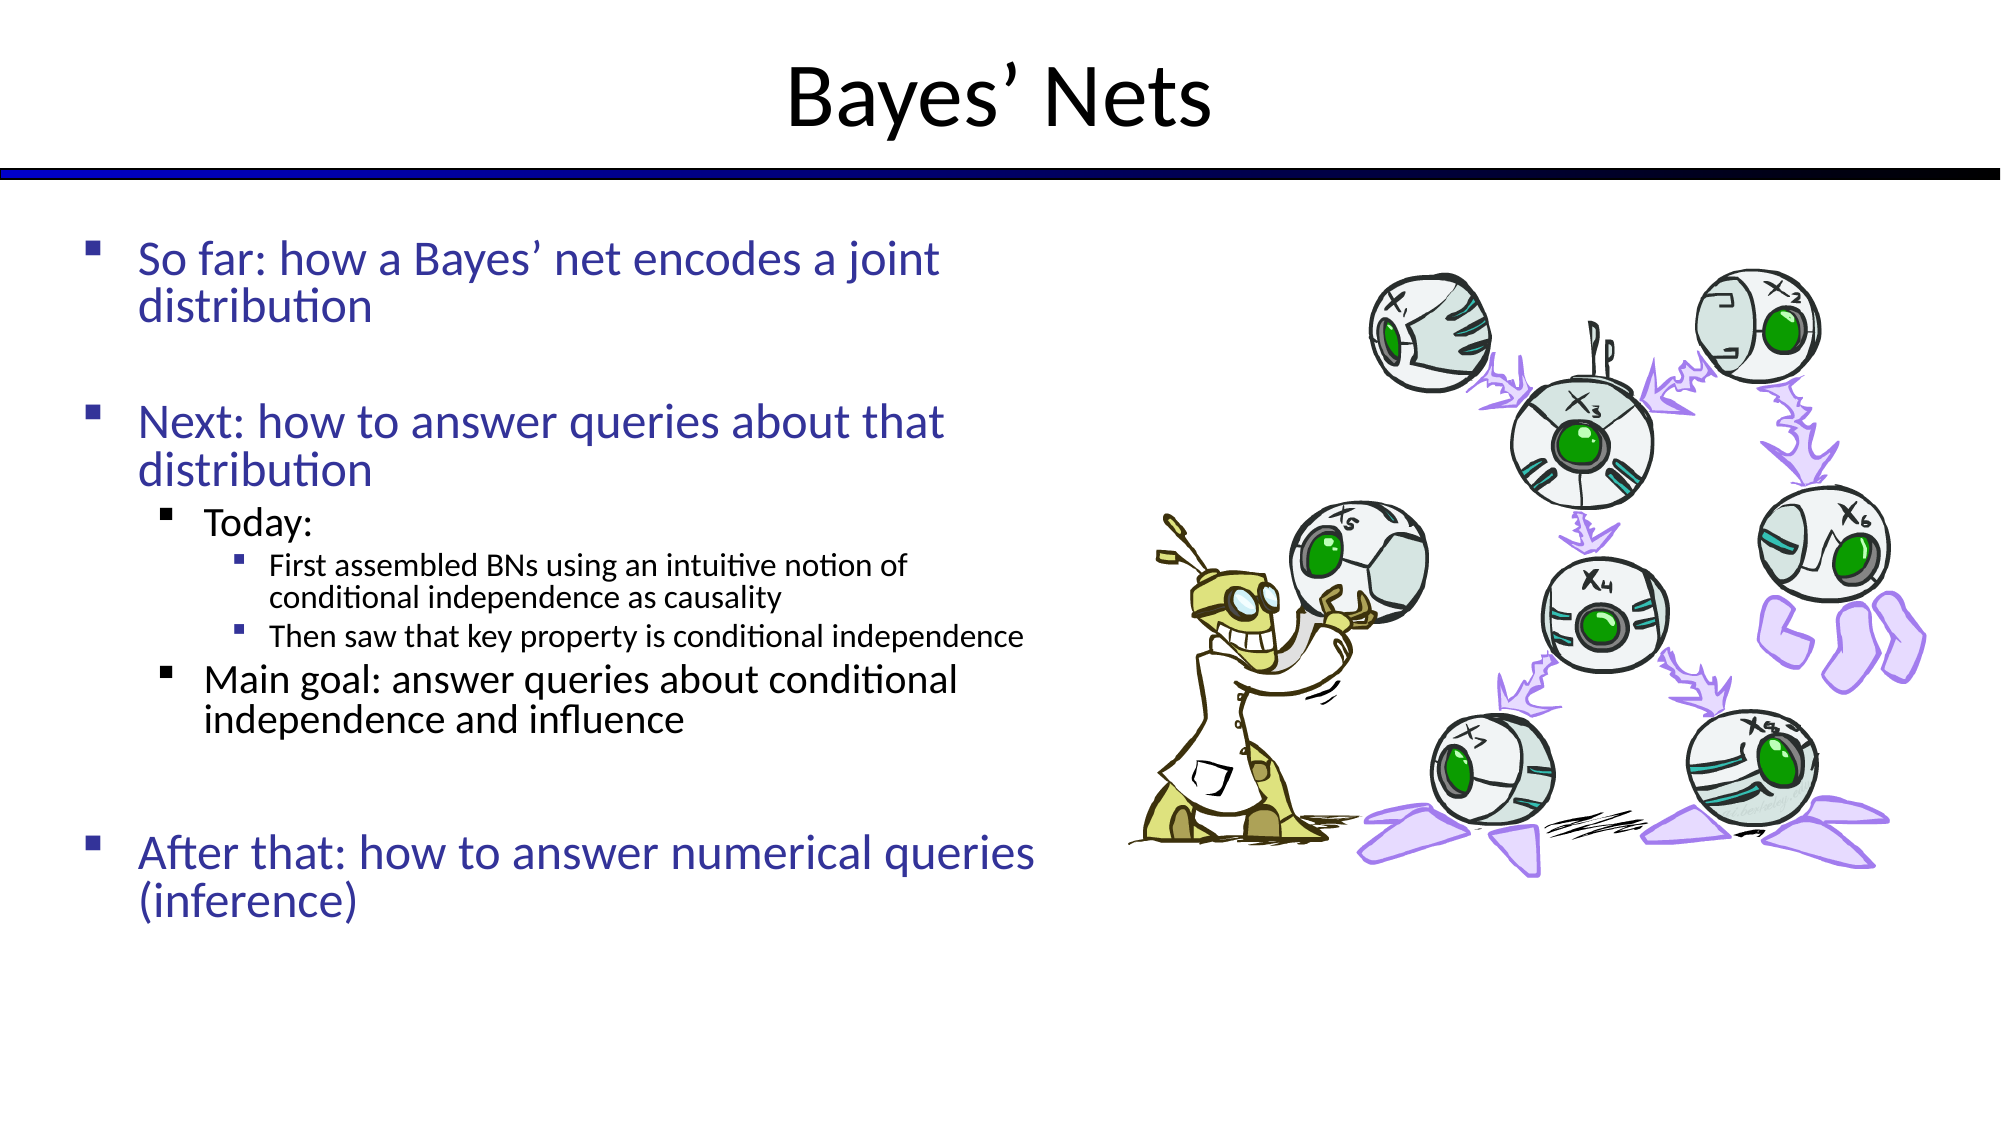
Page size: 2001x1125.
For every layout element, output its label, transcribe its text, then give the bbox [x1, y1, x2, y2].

list So far: how a Bayes’ net encodes a joint distribution Next: how to answer queries about that distribution Today: First assembled BNs using an intuitive notion of conditional independence as causality Then saw that key property is conditional independence Main goal: answer queries about conditional independence and influence After that: how to answer numerical queries (inference) [66, 228, 1076, 1006]
title Bayes’ Nets [0, 0, 2000, 184]
picture [1071, 249, 1947, 888]
